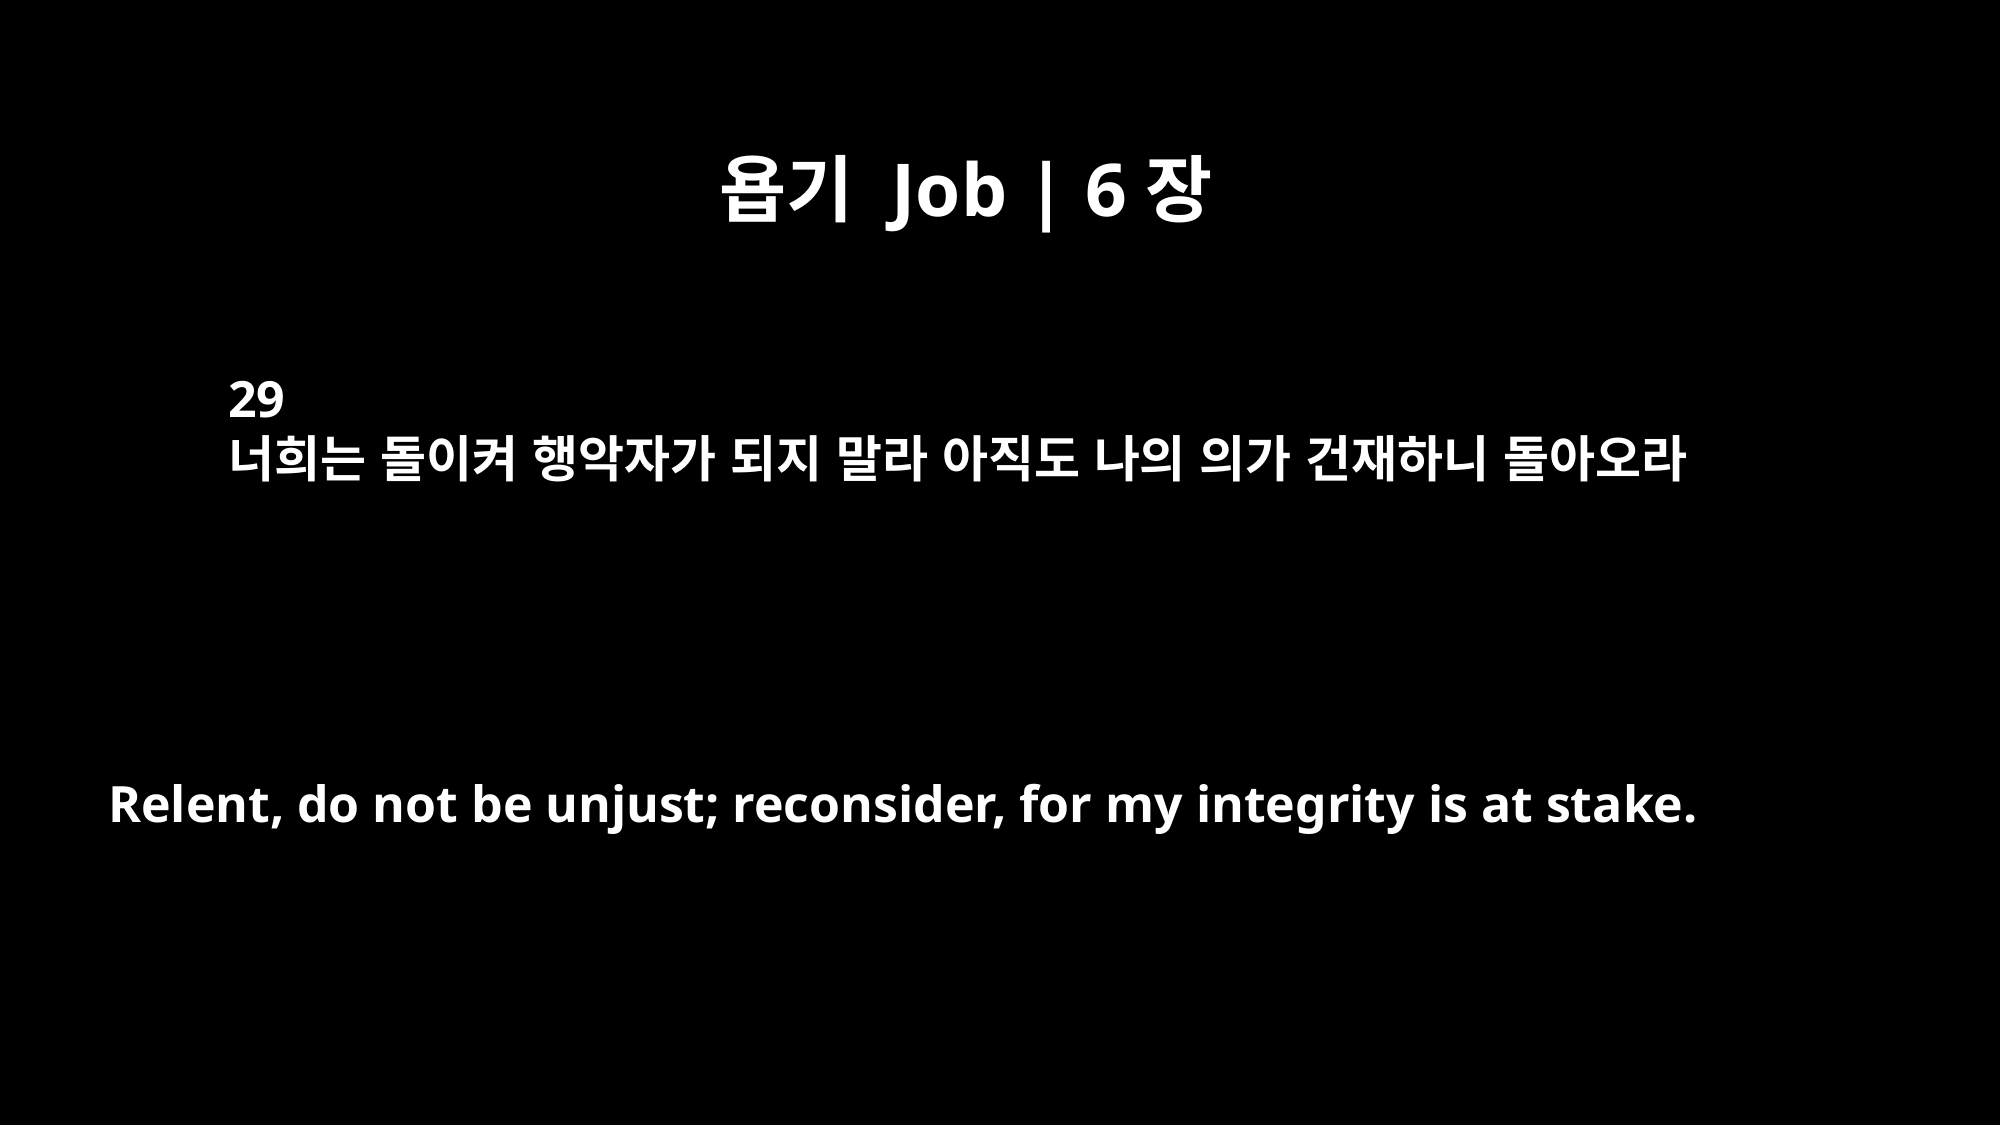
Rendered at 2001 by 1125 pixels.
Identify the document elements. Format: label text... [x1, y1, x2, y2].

text_box 29 너희는 돌이켜 행악자가 되지 말라 아직도 나의 의가 건재하니 돌아오라 [213, 359, 1704, 495]
text_box 욥기 Job | 6장 [704, 136, 1228, 239]
text_box Relent, do not be unjust; reconsider, for my integrity is at stake. [93, 764, 1714, 840]
